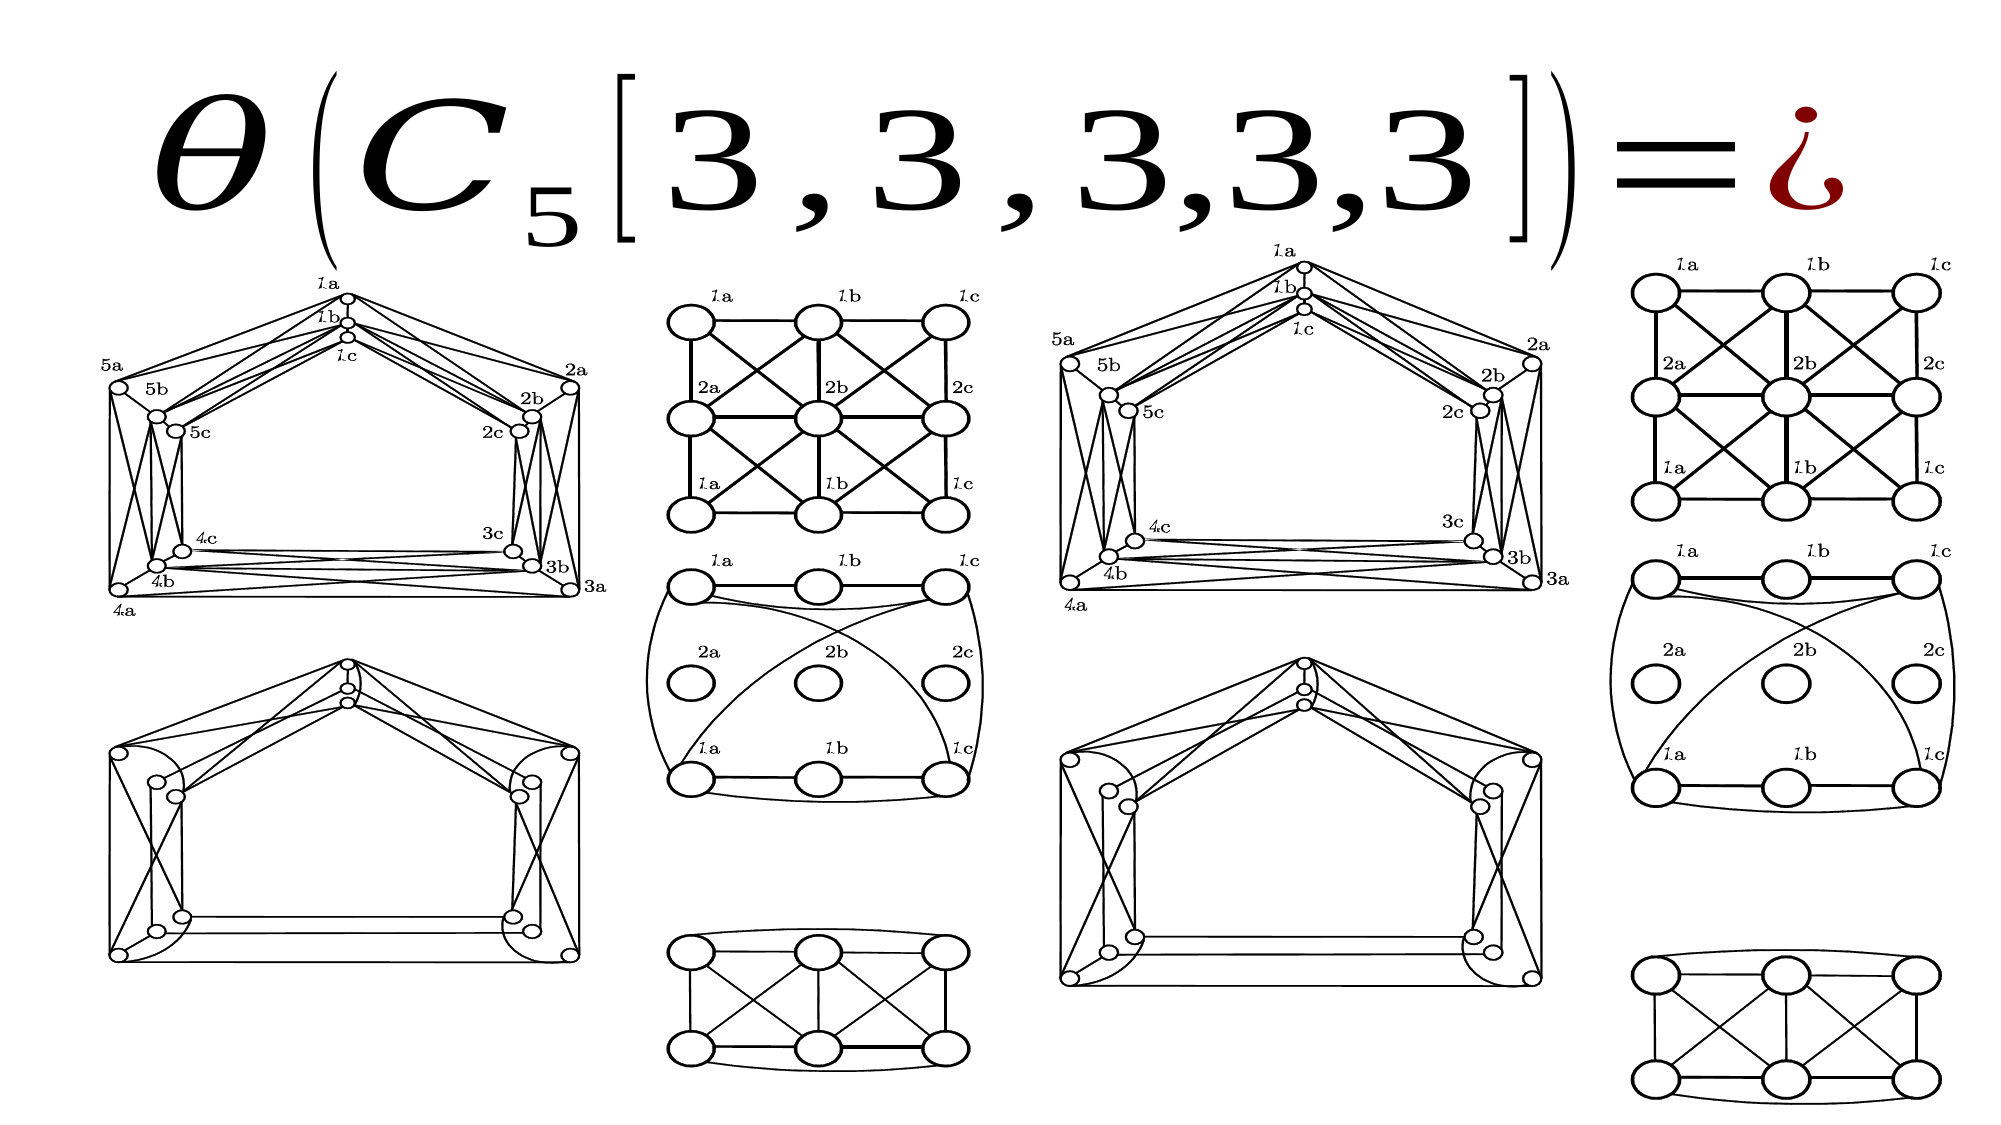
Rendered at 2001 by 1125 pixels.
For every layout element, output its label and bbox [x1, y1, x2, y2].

picture [1050, 243, 1958, 1107]
picture [99, 277, 986, 1074]
